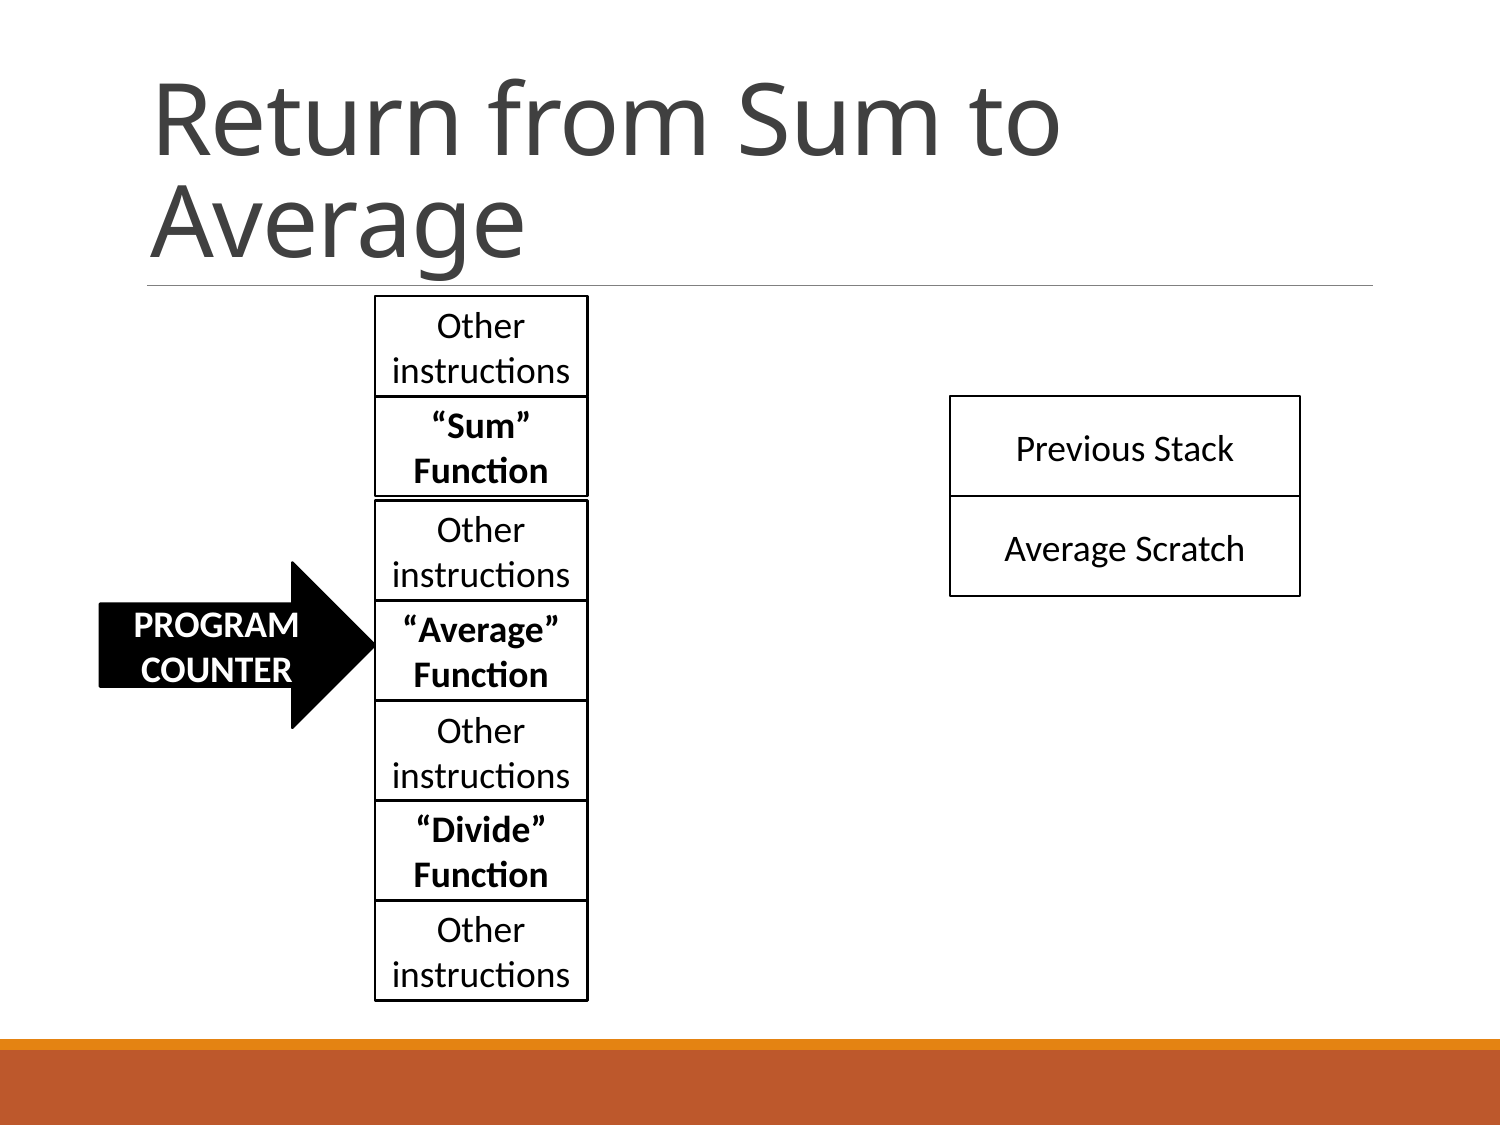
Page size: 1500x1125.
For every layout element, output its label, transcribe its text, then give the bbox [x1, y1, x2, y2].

text_box “Average” Function [374, 602, 589, 699]
text_box Other instructions [374, 699, 589, 799]
text_box “Sum” Function [374, 397, 589, 497]
text_box “Divide” Function [374, 799, 589, 899]
text_box Other instructions [374, 499, 589, 602]
text_box Other instructions [374, 899, 589, 1002]
text_box Average Scratch [949, 495, 1301, 597]
text_box Previous Stack [949, 395, 1301, 495]
text_box Other instructions [374, 295, 589, 397]
text_box PROGRAM COUNTER [98, 561, 376, 729]
title Return from Sum to Average [135, 47, 1373, 285]
